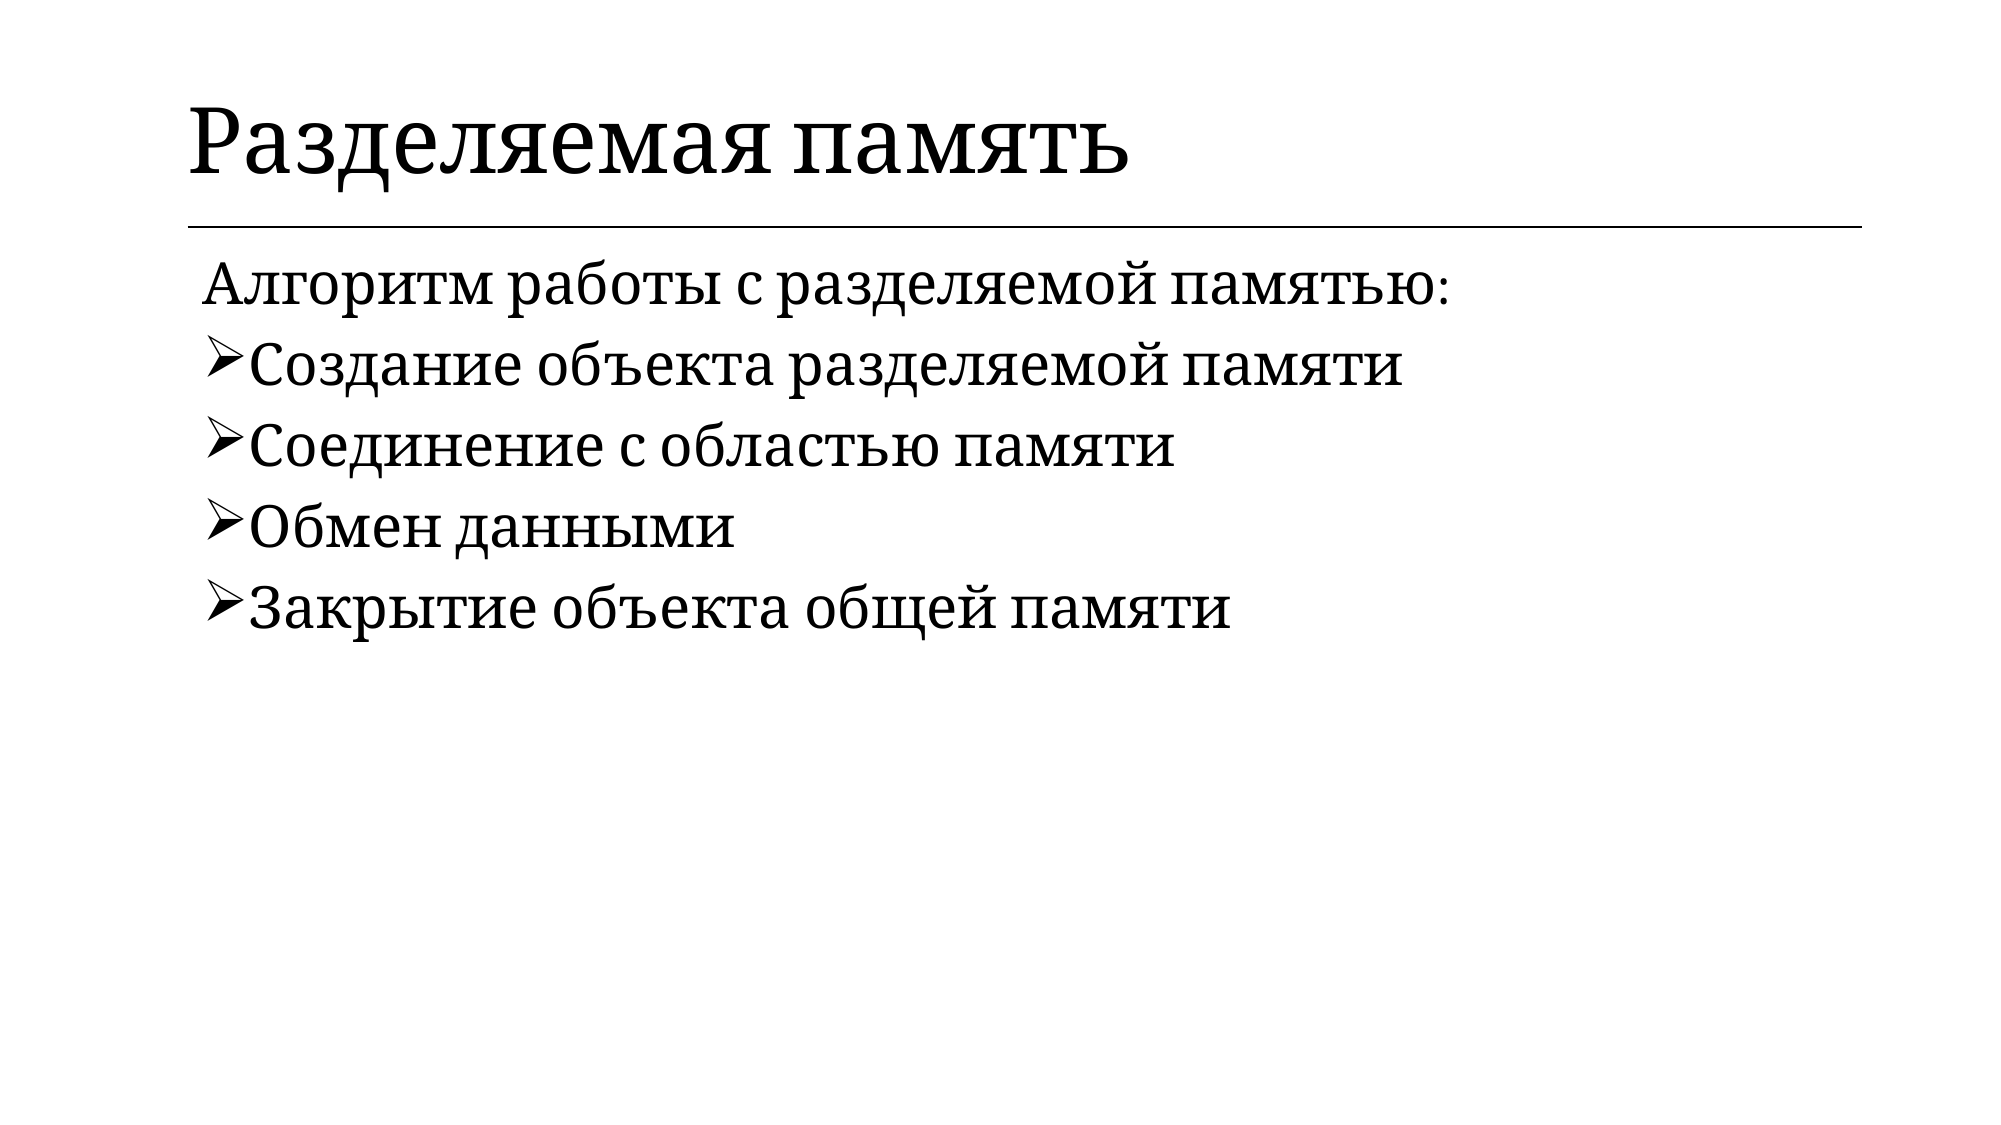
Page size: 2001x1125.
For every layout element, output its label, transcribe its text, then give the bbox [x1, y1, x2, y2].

list Алгоритм работы с разделяемой памятью: Создание объекта разделяемой памяти Соединение с областью памяти Обмен данными Закрытие объекта общей памяти [187, 248, 1863, 963]
table_header Разделяемая память [188, 60, 1862, 226]
